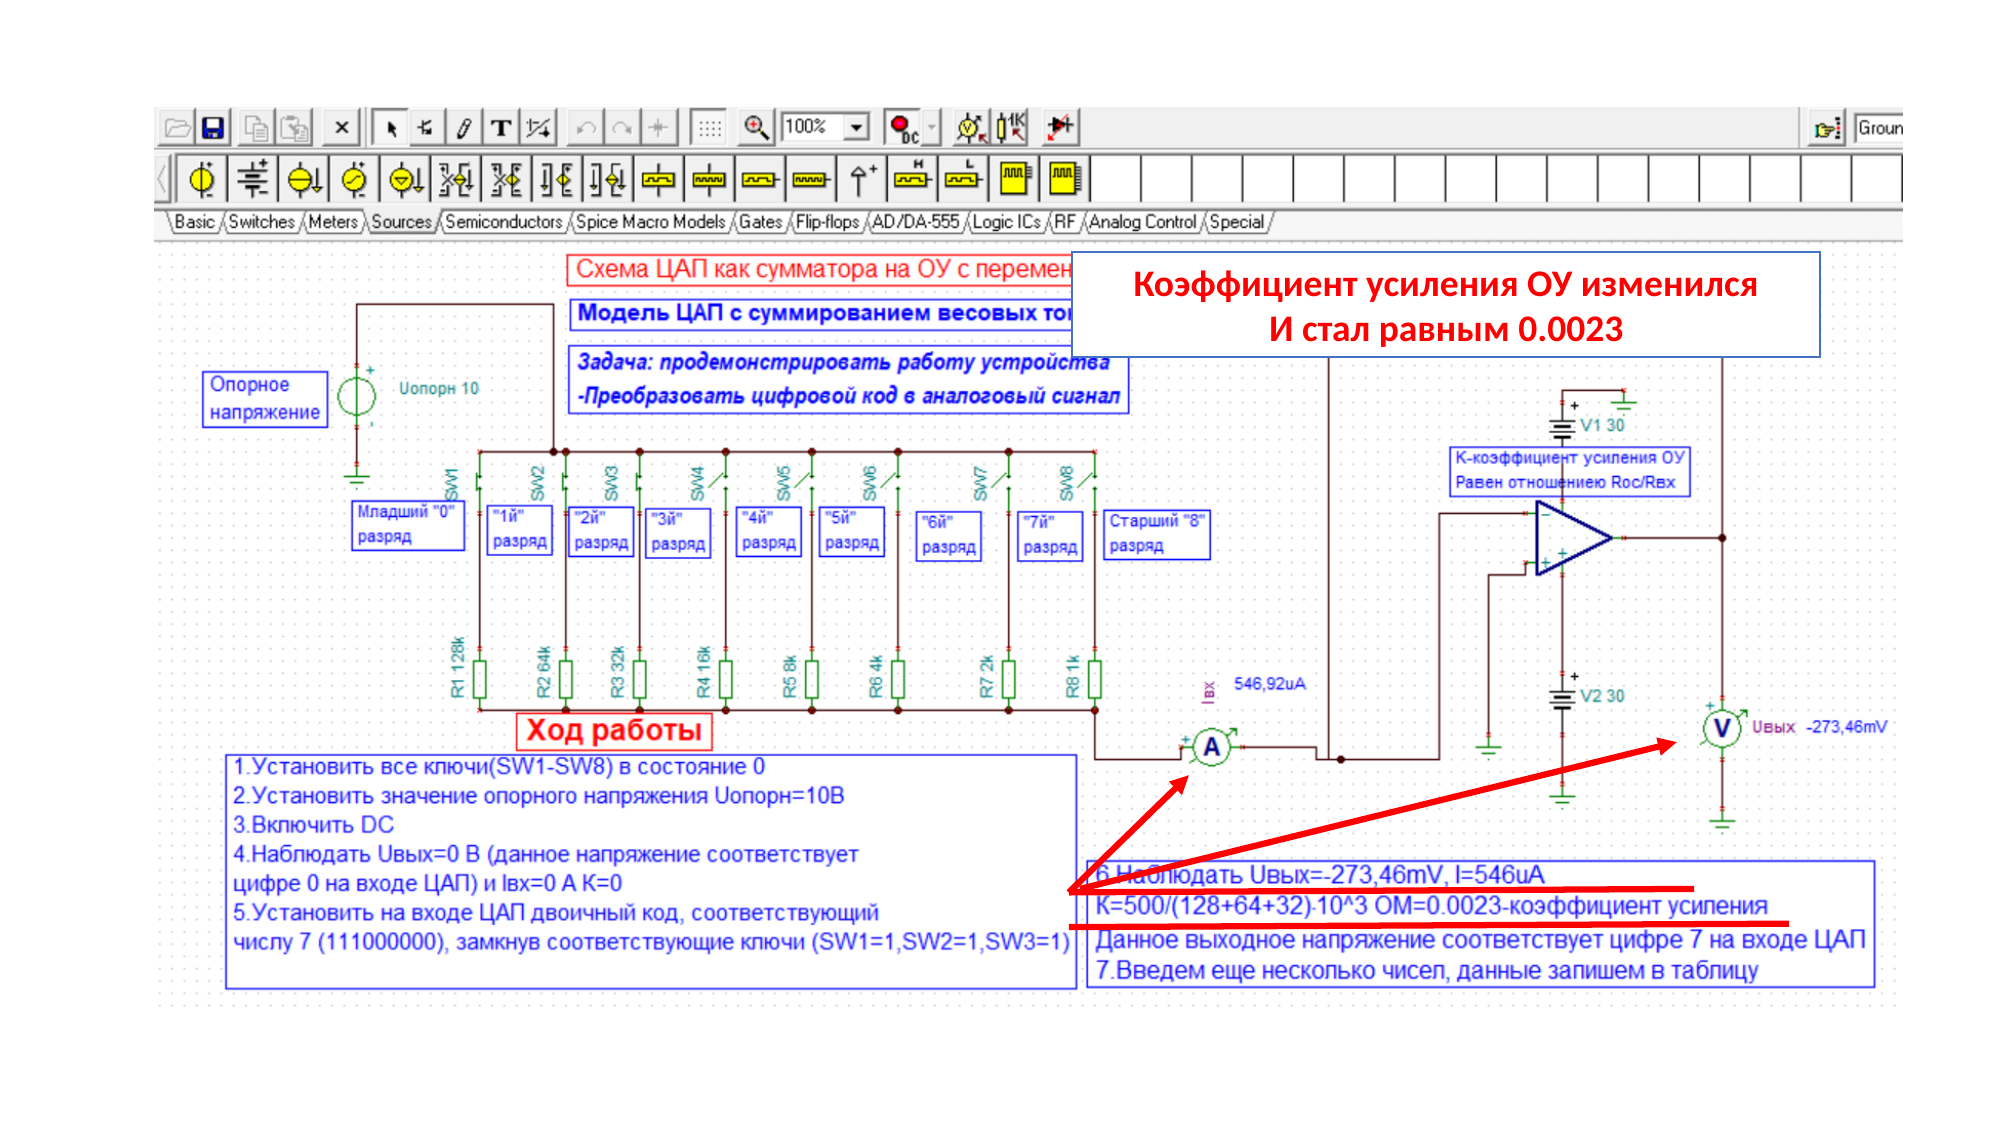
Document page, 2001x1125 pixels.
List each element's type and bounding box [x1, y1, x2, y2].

picture [154, 107, 1903, 1007]
text_box [1068, 775, 1189, 893]
text_box [1189, 888, 1695, 893]
text_box [1068, 923, 1789, 928]
text_box [1079, 742, 1677, 889]
